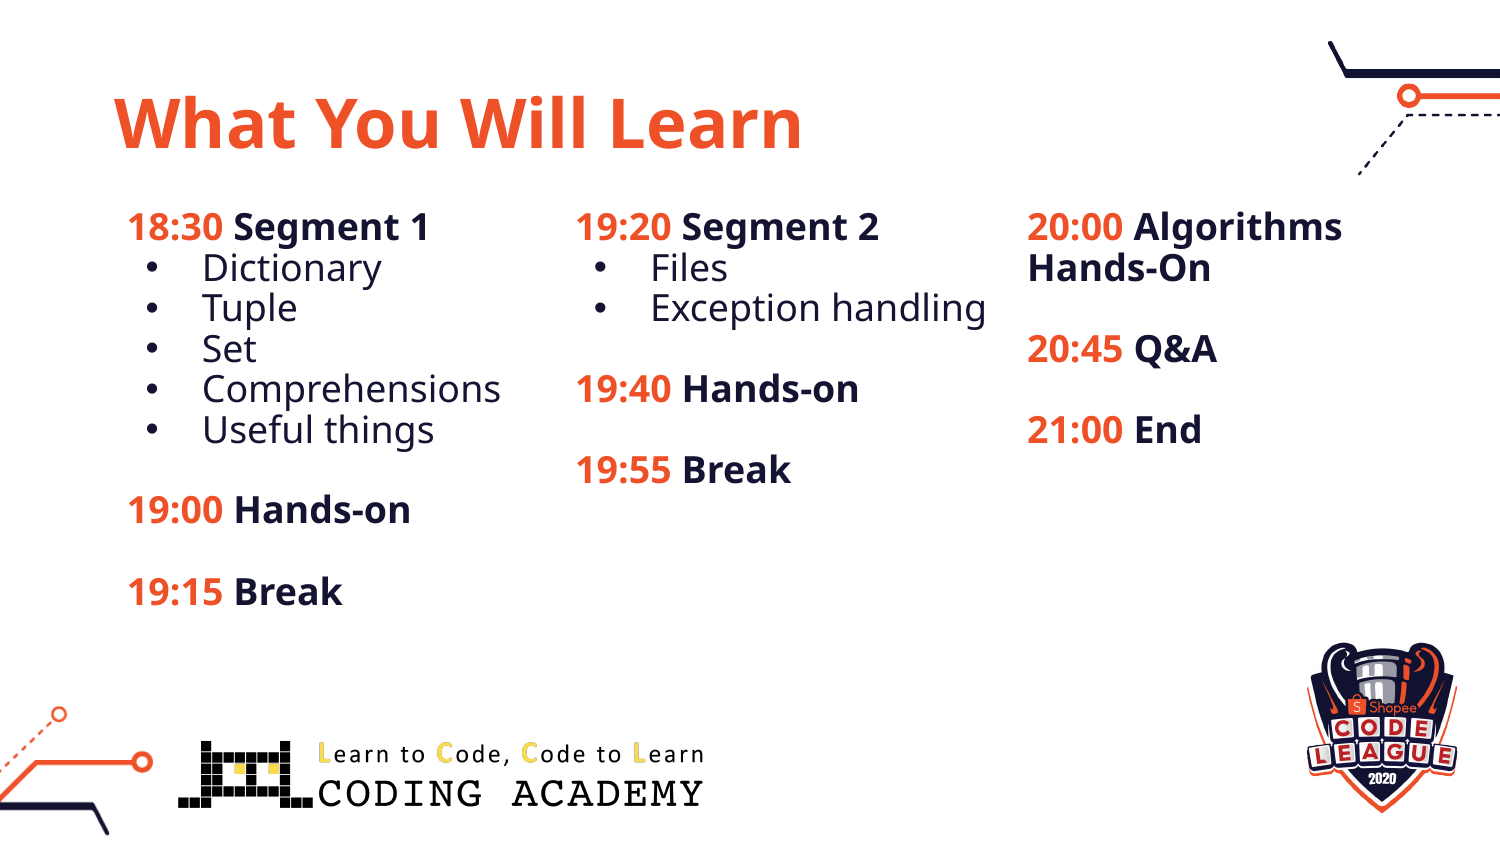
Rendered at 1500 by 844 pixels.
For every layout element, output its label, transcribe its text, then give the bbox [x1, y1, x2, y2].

list 20:00 Algorithms Hands-On 20:45 Q&A 21:00 End [1015, 202, 1456, 723]
list 18:30 Segment 1 Dictionary Tuple Set Comprehensions Useful things 19:00 Hands-on 19:15 Break [115, 202, 555, 723]
picture [1294, 629, 1470, 821]
list 19:20 Segment 2 Files Exception handling 19:40 Hands-on 19:55 Break [564, 202, 1004, 723]
picture [1286, 24, 1500, 195]
picture [0, 623, 726, 844]
title What You Will Learn [103, 44, 1397, 208]
